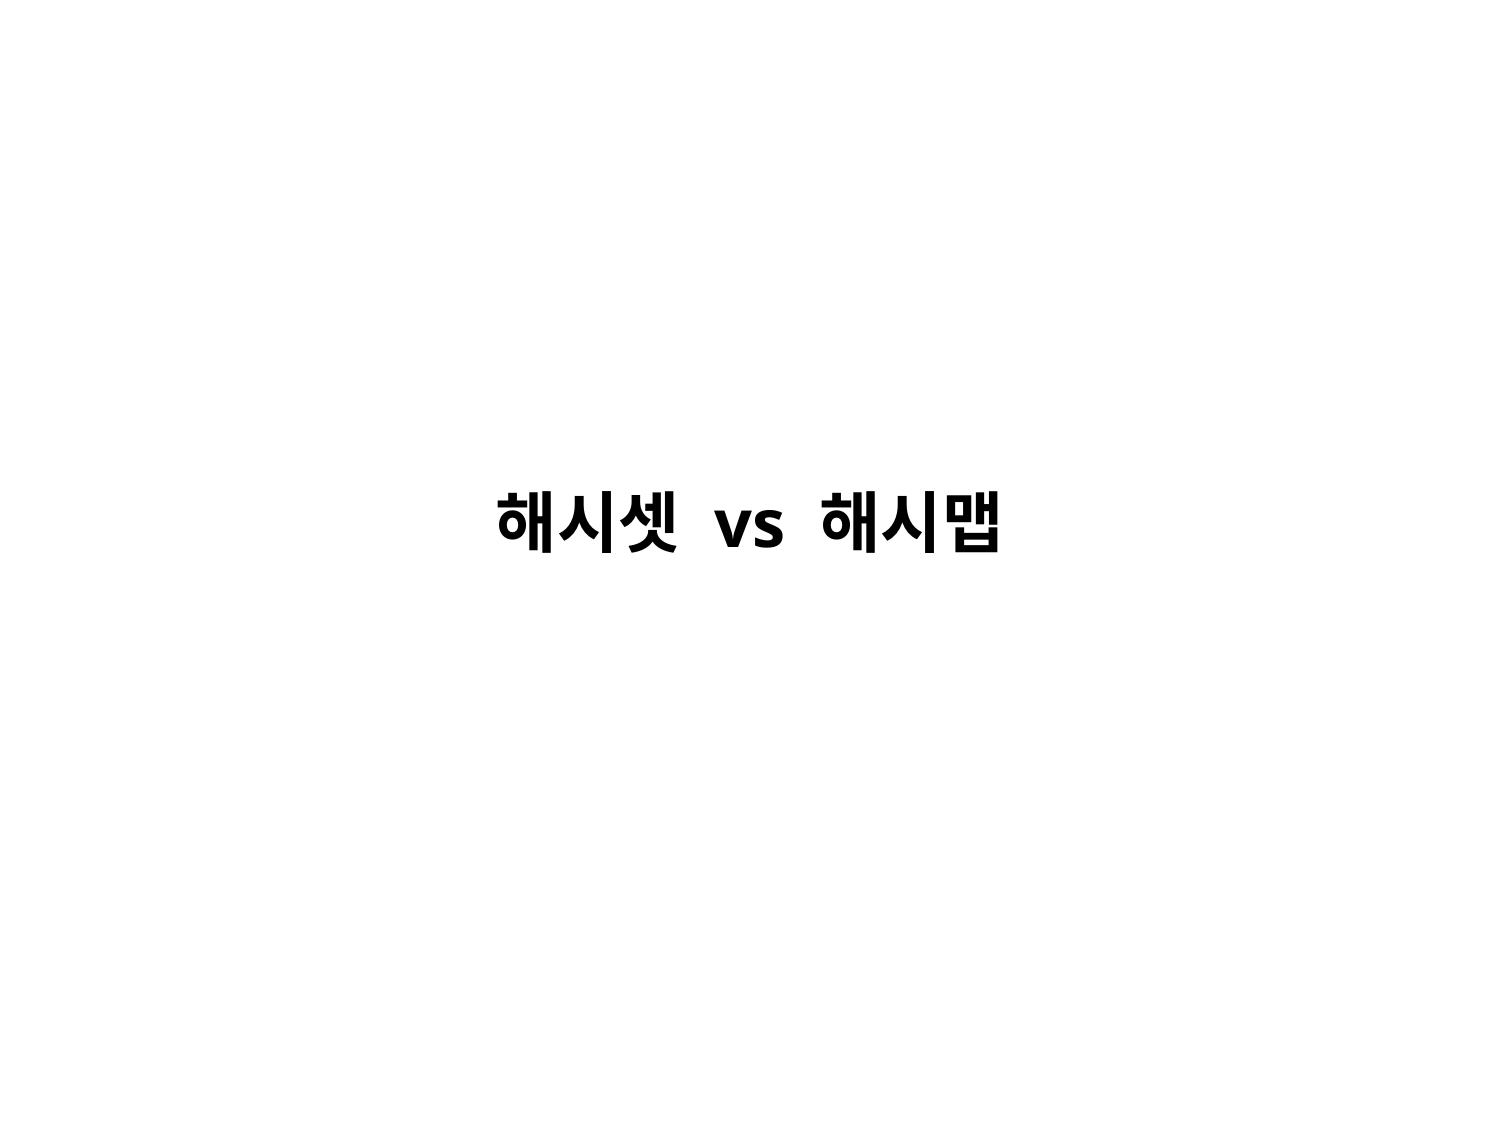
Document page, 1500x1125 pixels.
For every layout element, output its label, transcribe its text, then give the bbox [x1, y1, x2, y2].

text_box 해시셋 vs 해시맵 [315, 468, 1184, 575]
